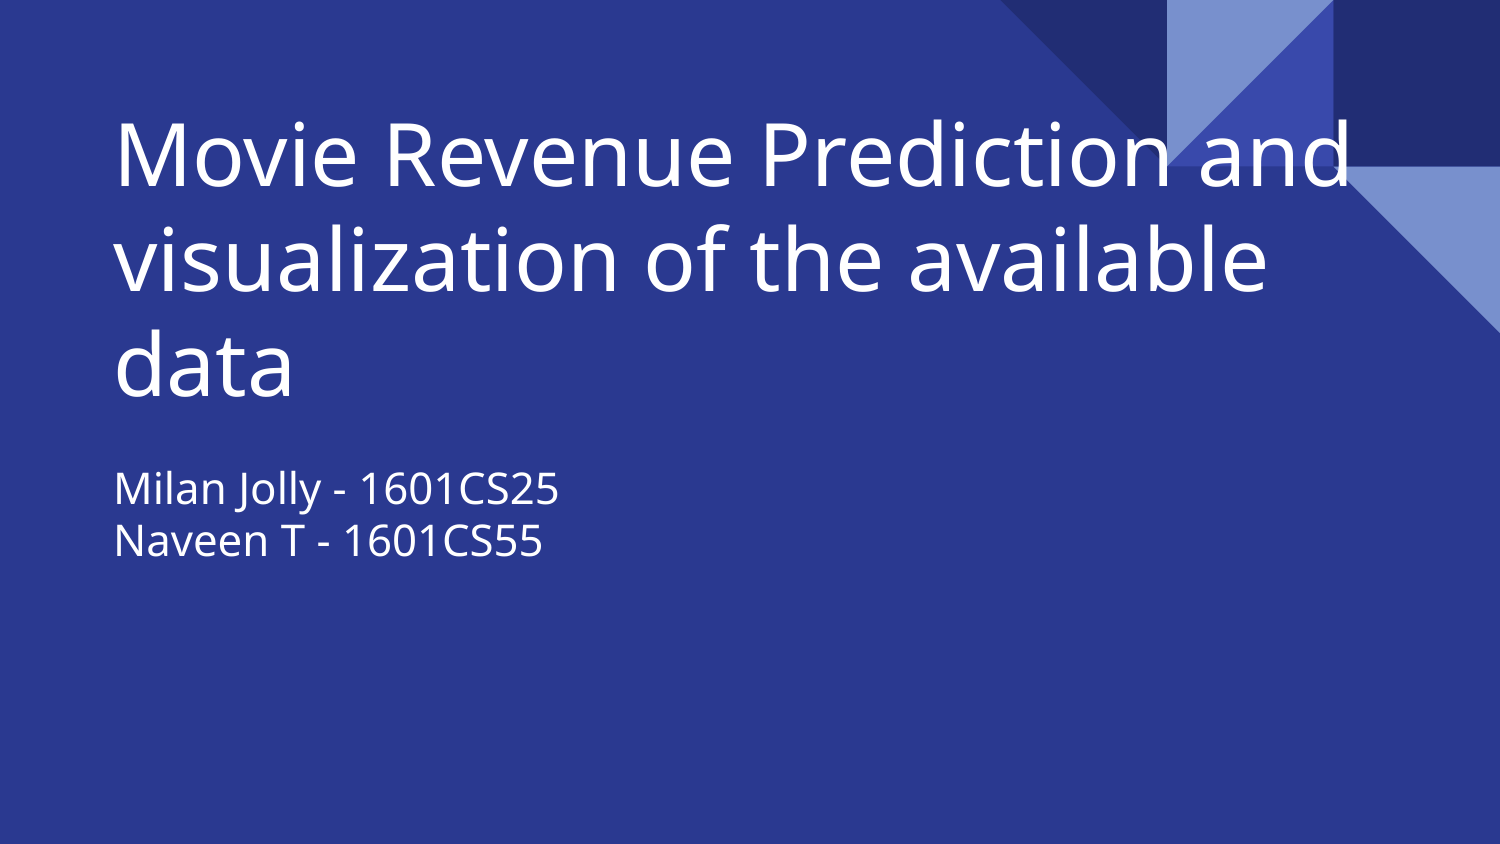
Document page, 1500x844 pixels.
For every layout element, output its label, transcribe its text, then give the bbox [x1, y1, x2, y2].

title Movie Revenue Prediction and visualization of the available data [98, 291, 1447, 429]
subtitle Milan Jolly - 1601CS25 Naveen T - 1601CS55 [98, 445, 1447, 517]
